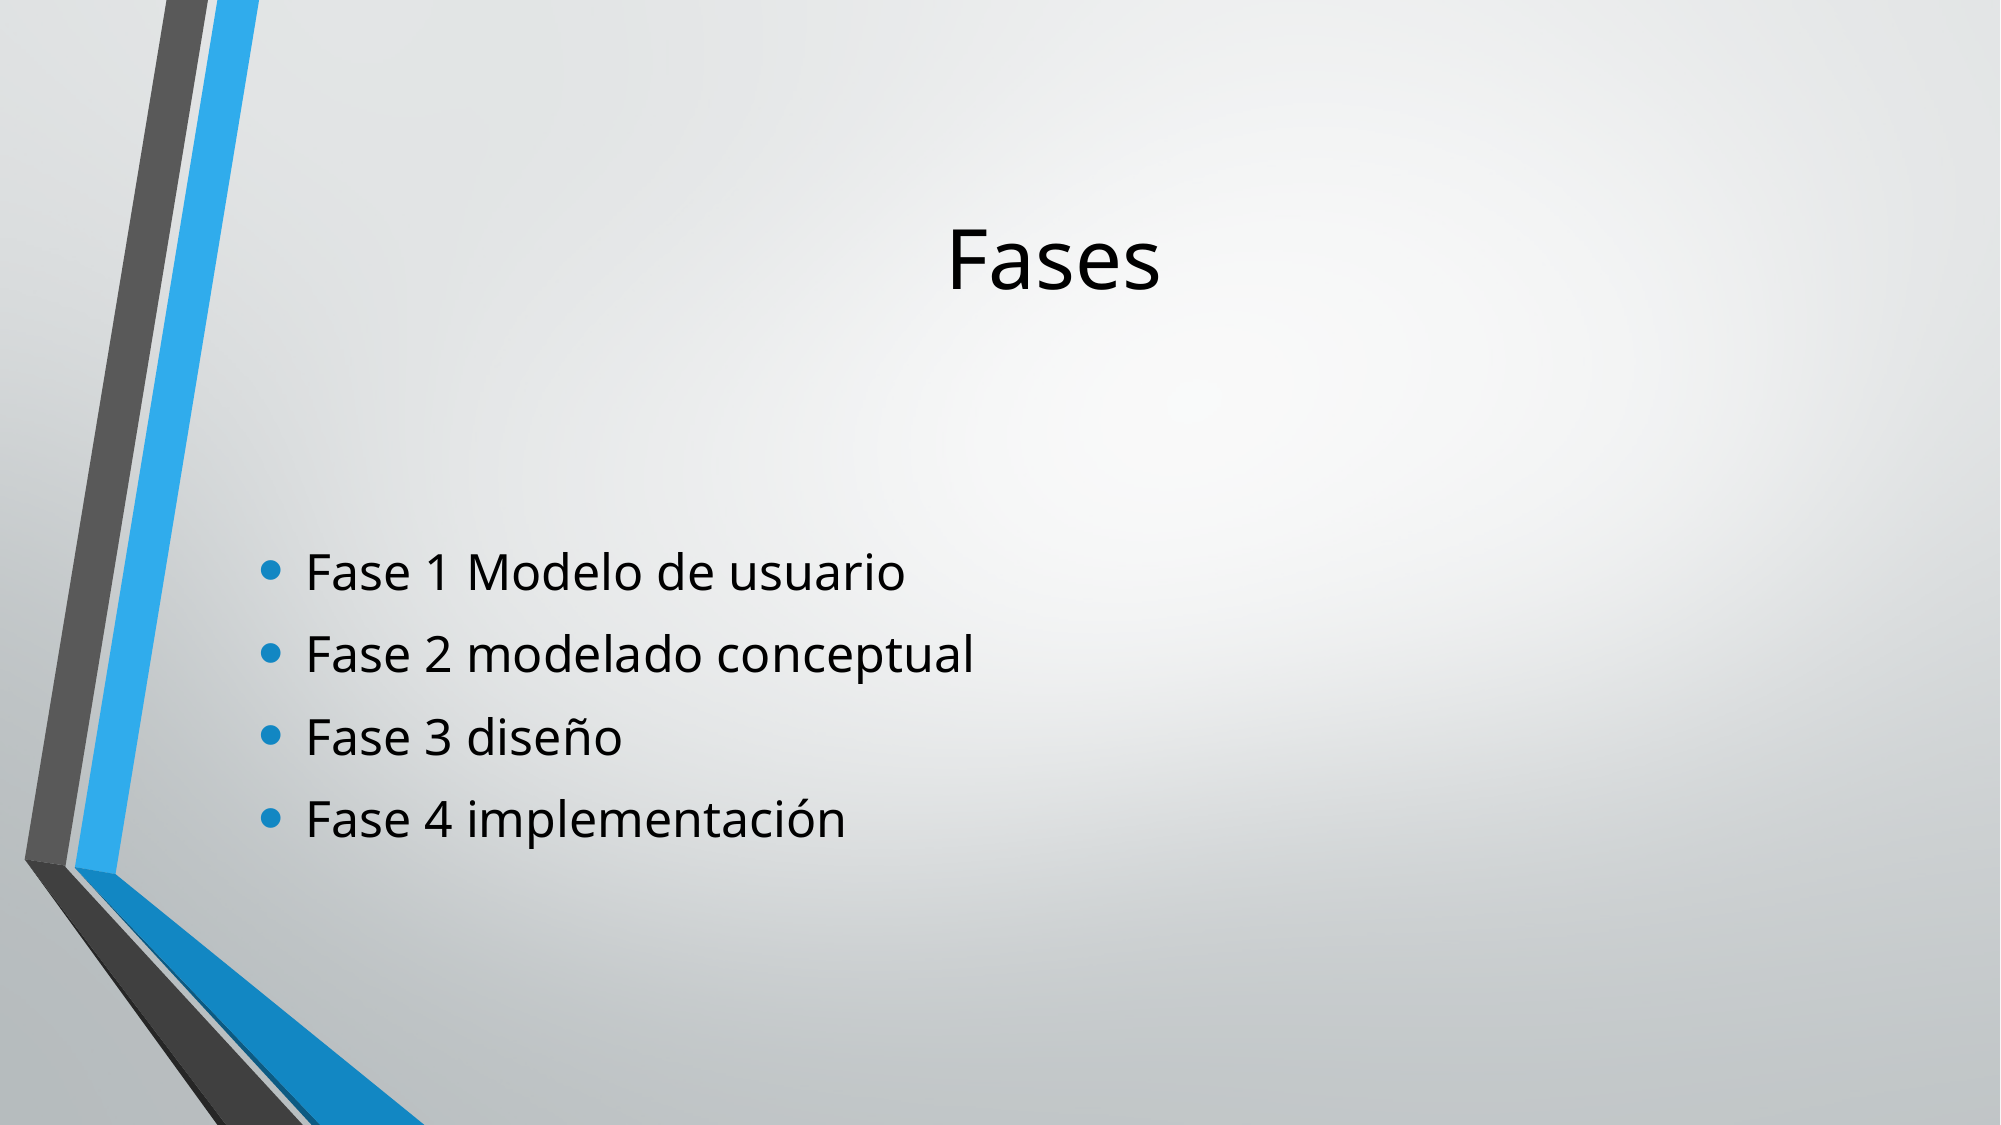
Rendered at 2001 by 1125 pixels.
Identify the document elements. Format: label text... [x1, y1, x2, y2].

title Fases [243, 112, 1887, 400]
list Fase 1 Modelo de usuario Fase 2 modelado conceptual Fase 3 diseño Fase 4 implementación [243, 437, 1887, 950]
